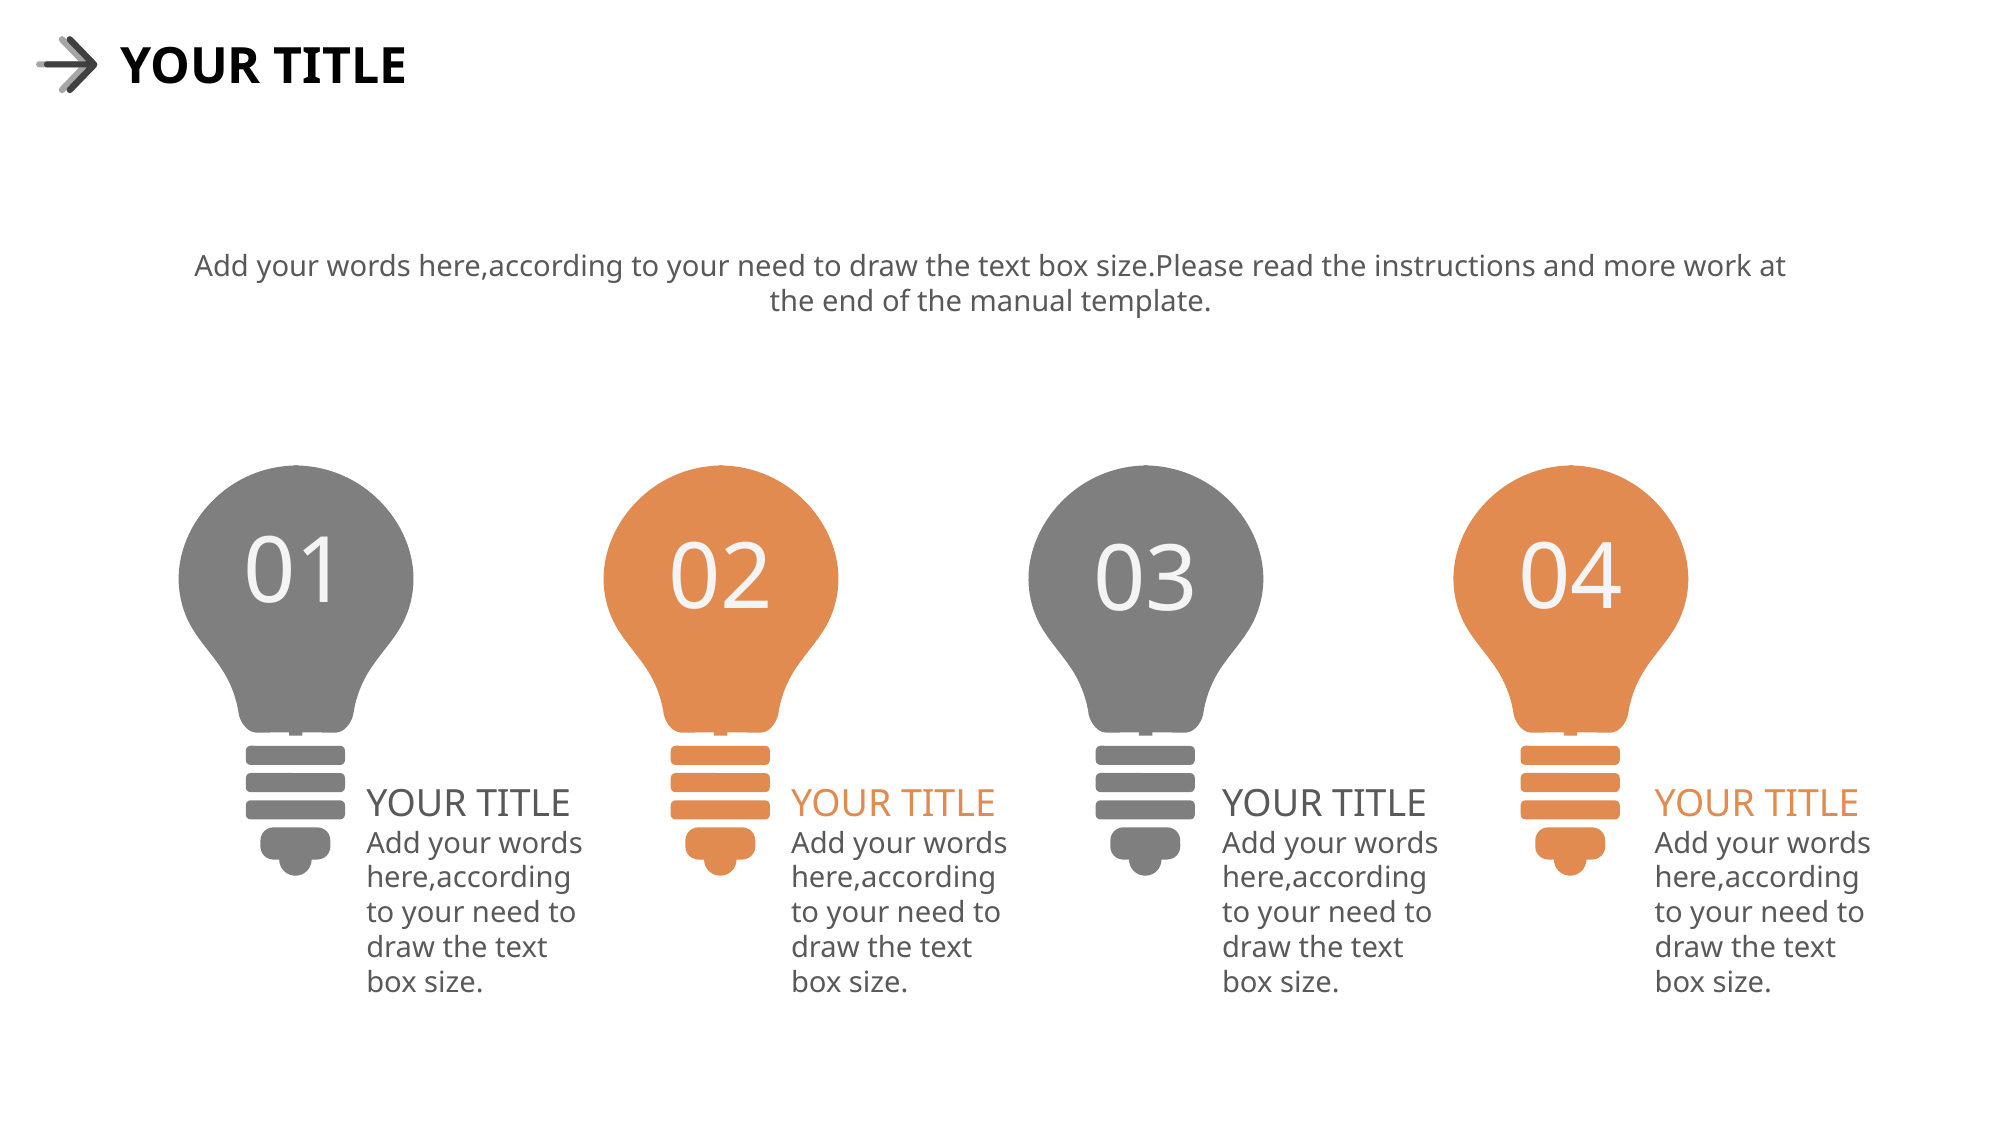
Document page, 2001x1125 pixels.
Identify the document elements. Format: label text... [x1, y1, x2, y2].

text_box YOUR TITLE Add your words here,according to your need to draw the text box size. [1207, 726, 1476, 1007]
text_box Add your words here,according to your need to draw the text box size.Please read the instructions and more work at the end of the manual template. [168, 240, 1813, 326]
text_box [57, 69, 83, 95]
text_box YOUR TITLE Add your words here,according to your need to draw the text box size. [776, 726, 1046, 1007]
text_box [178, 465, 414, 876]
text_box YOUR TITLE [105, 25, 556, 101]
text_box YOUR TITLE Add your words here,according to your need to draw the text box size. [1639, 726, 1909, 1007]
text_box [1028, 465, 1264, 876]
text_box [42, 35, 99, 95]
text_box [35, 60, 45, 69]
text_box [1453, 465, 1689, 876]
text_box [603, 465, 839, 876]
text_box [57, 35, 82, 60]
text_box YOUR TITLE Add your words here,according to your need to draw the text box size. [351, 726, 618, 1007]
